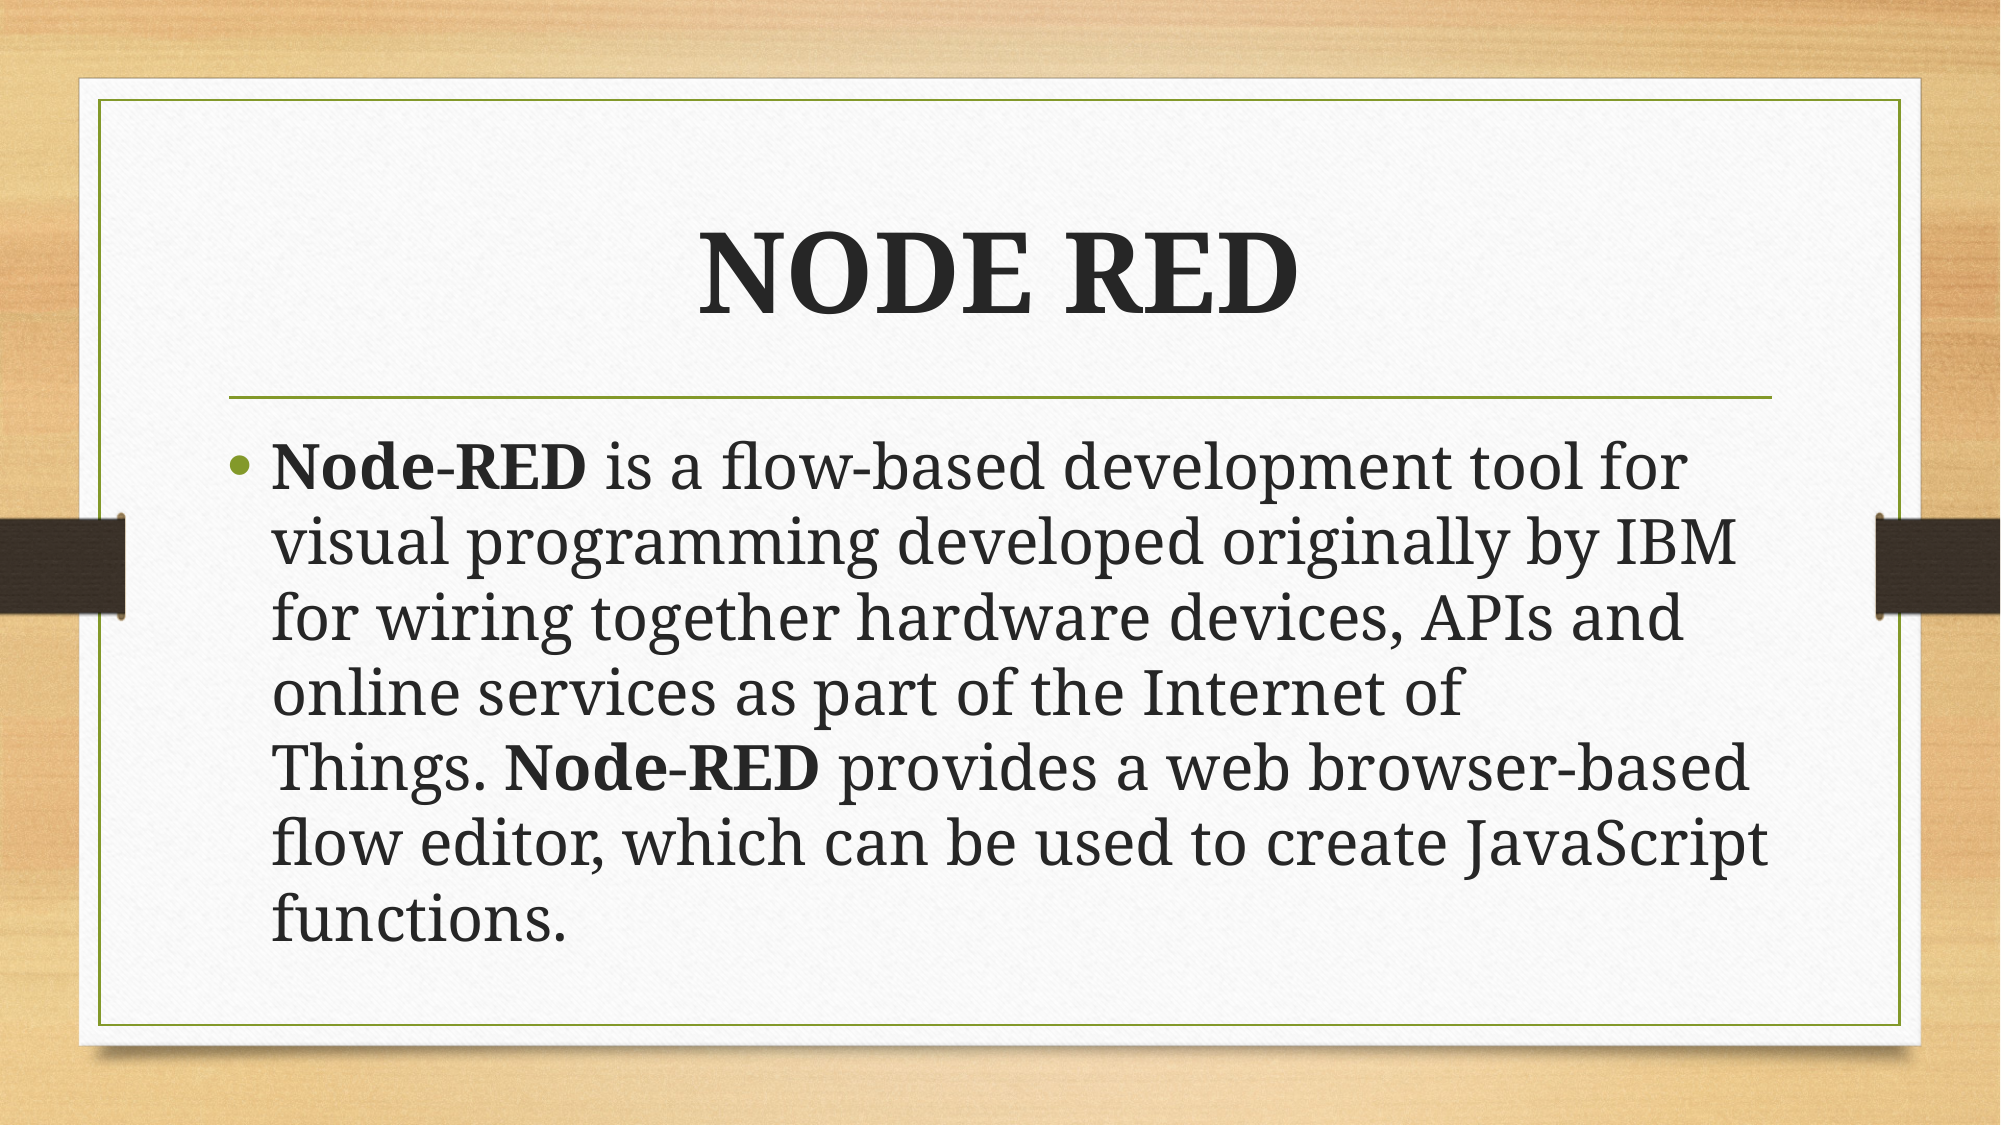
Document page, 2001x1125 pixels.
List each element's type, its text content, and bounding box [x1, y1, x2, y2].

picture [0, 0, 2001, 1125]
title NODE RED [212, 161, 1788, 375]
list Node-RED is a flow-based development tool for visual programming developed originally by IBM for wiring together hardware devices, APIs and online services as part of the Internet of Things. Node-RED provides a web browser-based flow editor, which can be used to create JavaScript functions. [212, 419, 1788, 964]
